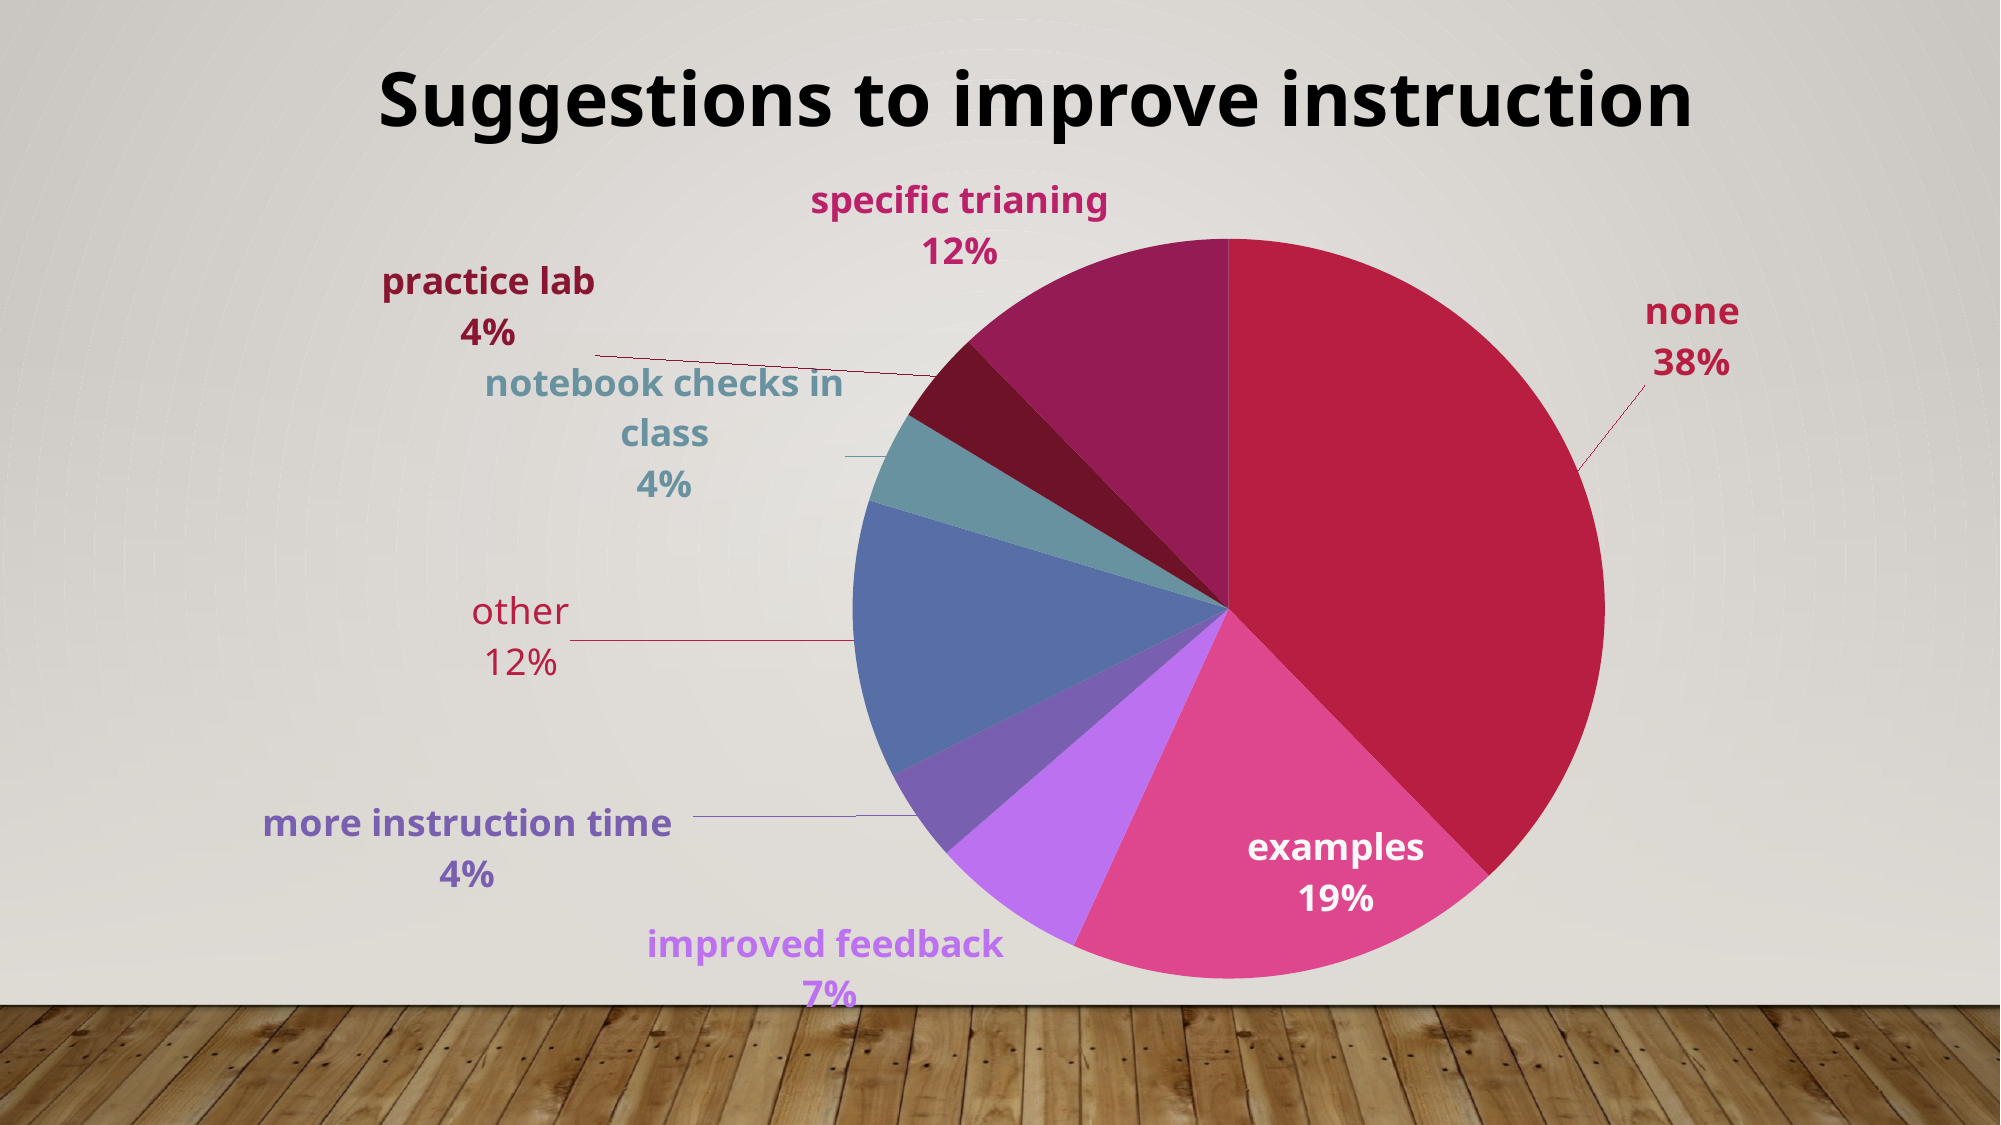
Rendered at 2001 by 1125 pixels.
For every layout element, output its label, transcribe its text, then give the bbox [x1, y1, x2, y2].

chart [121, 96, 1895, 1084]
picture [0, 1005, 2000, 1125]
text_box Suggestions to improve instruction [363, 44, 1845, 96]
